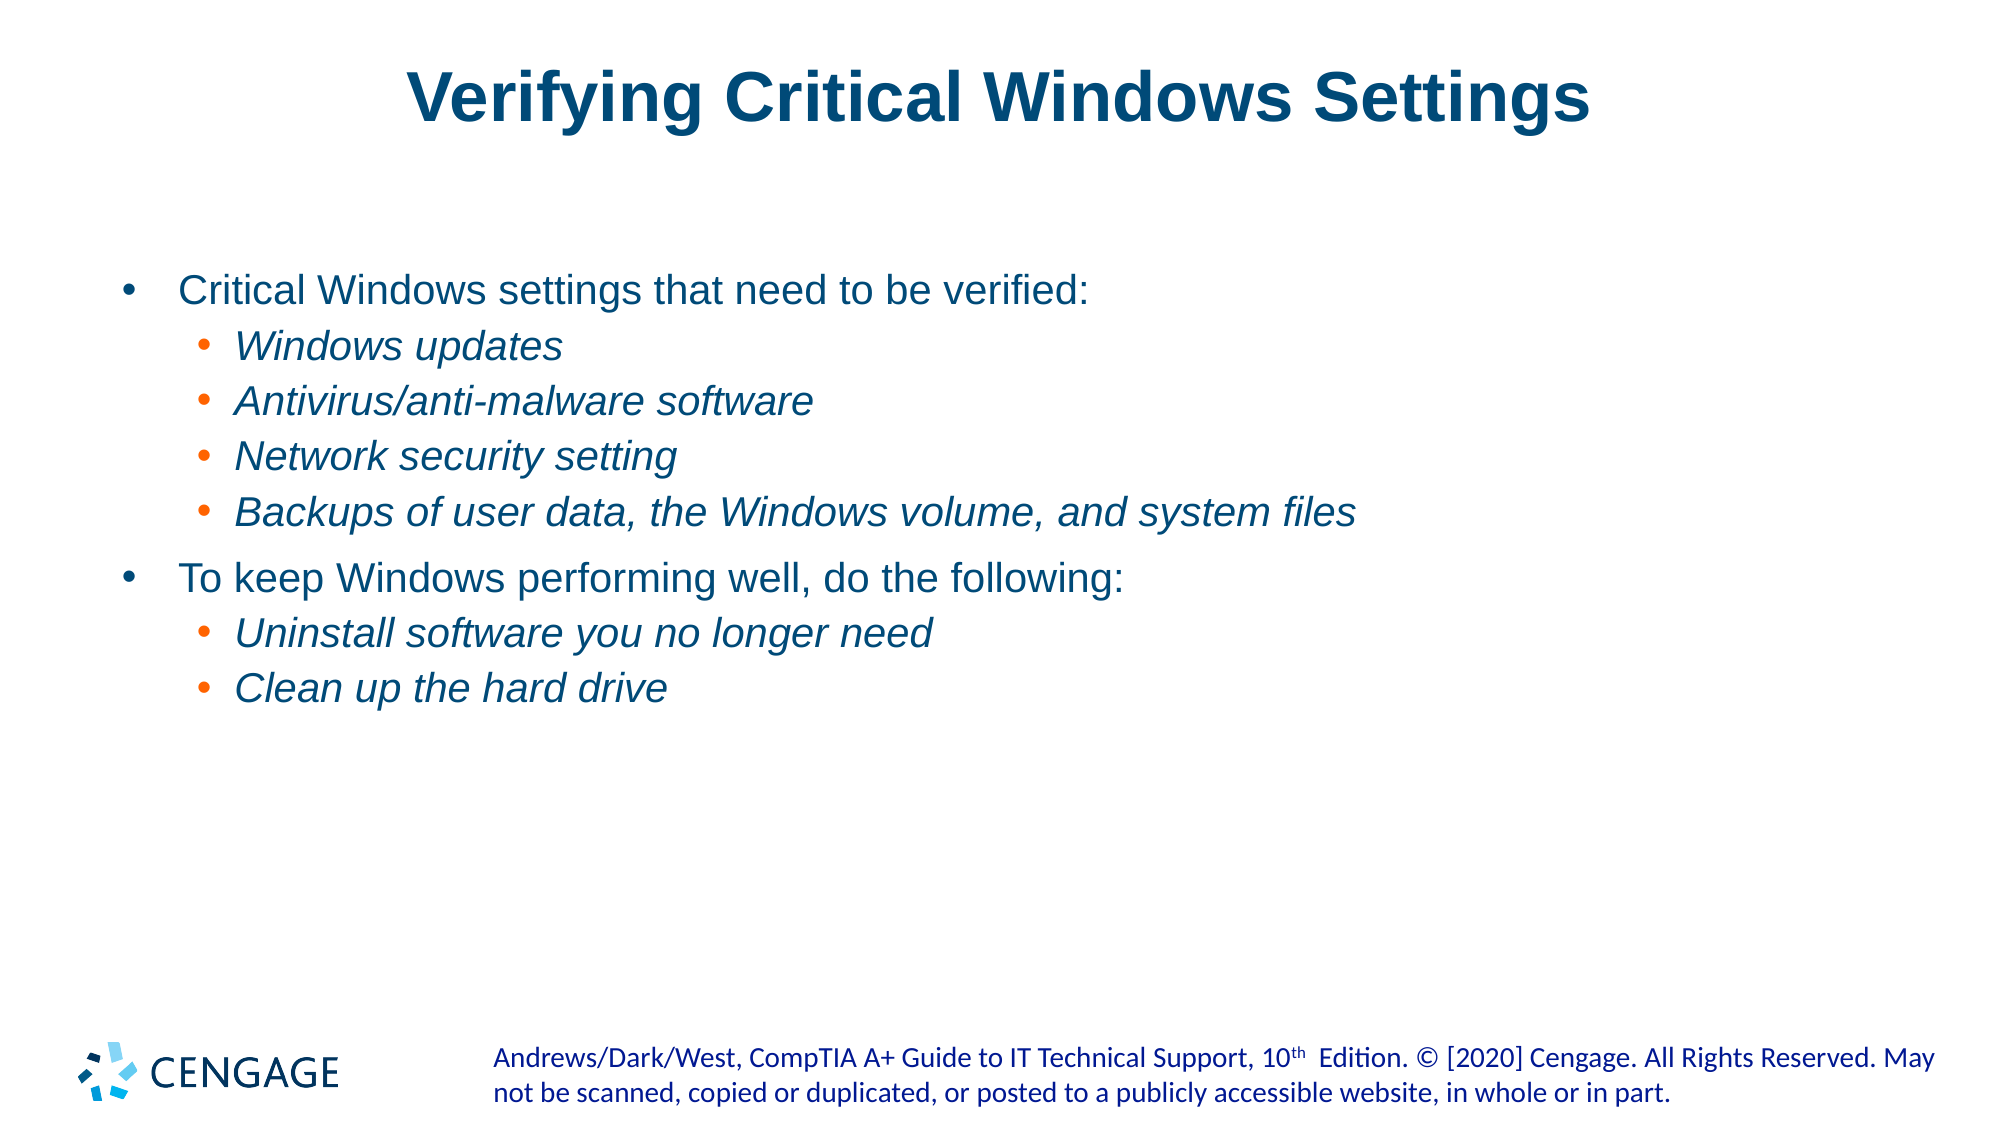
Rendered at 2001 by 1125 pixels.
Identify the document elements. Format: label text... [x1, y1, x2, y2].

list Critical Windows settings that need to be verified: Windows updates Antivirus/anti-malware software Network security setting Backups of user data, the Windows volume, and system files To keep Windows performing well, do the following: Uninstall software you no longer need Clean up the hard drive [121, 268, 1880, 990]
title Verifying Critical Windows Settings [137, 59, 1863, 171]
picture [78, 1042, 338, 1101]
